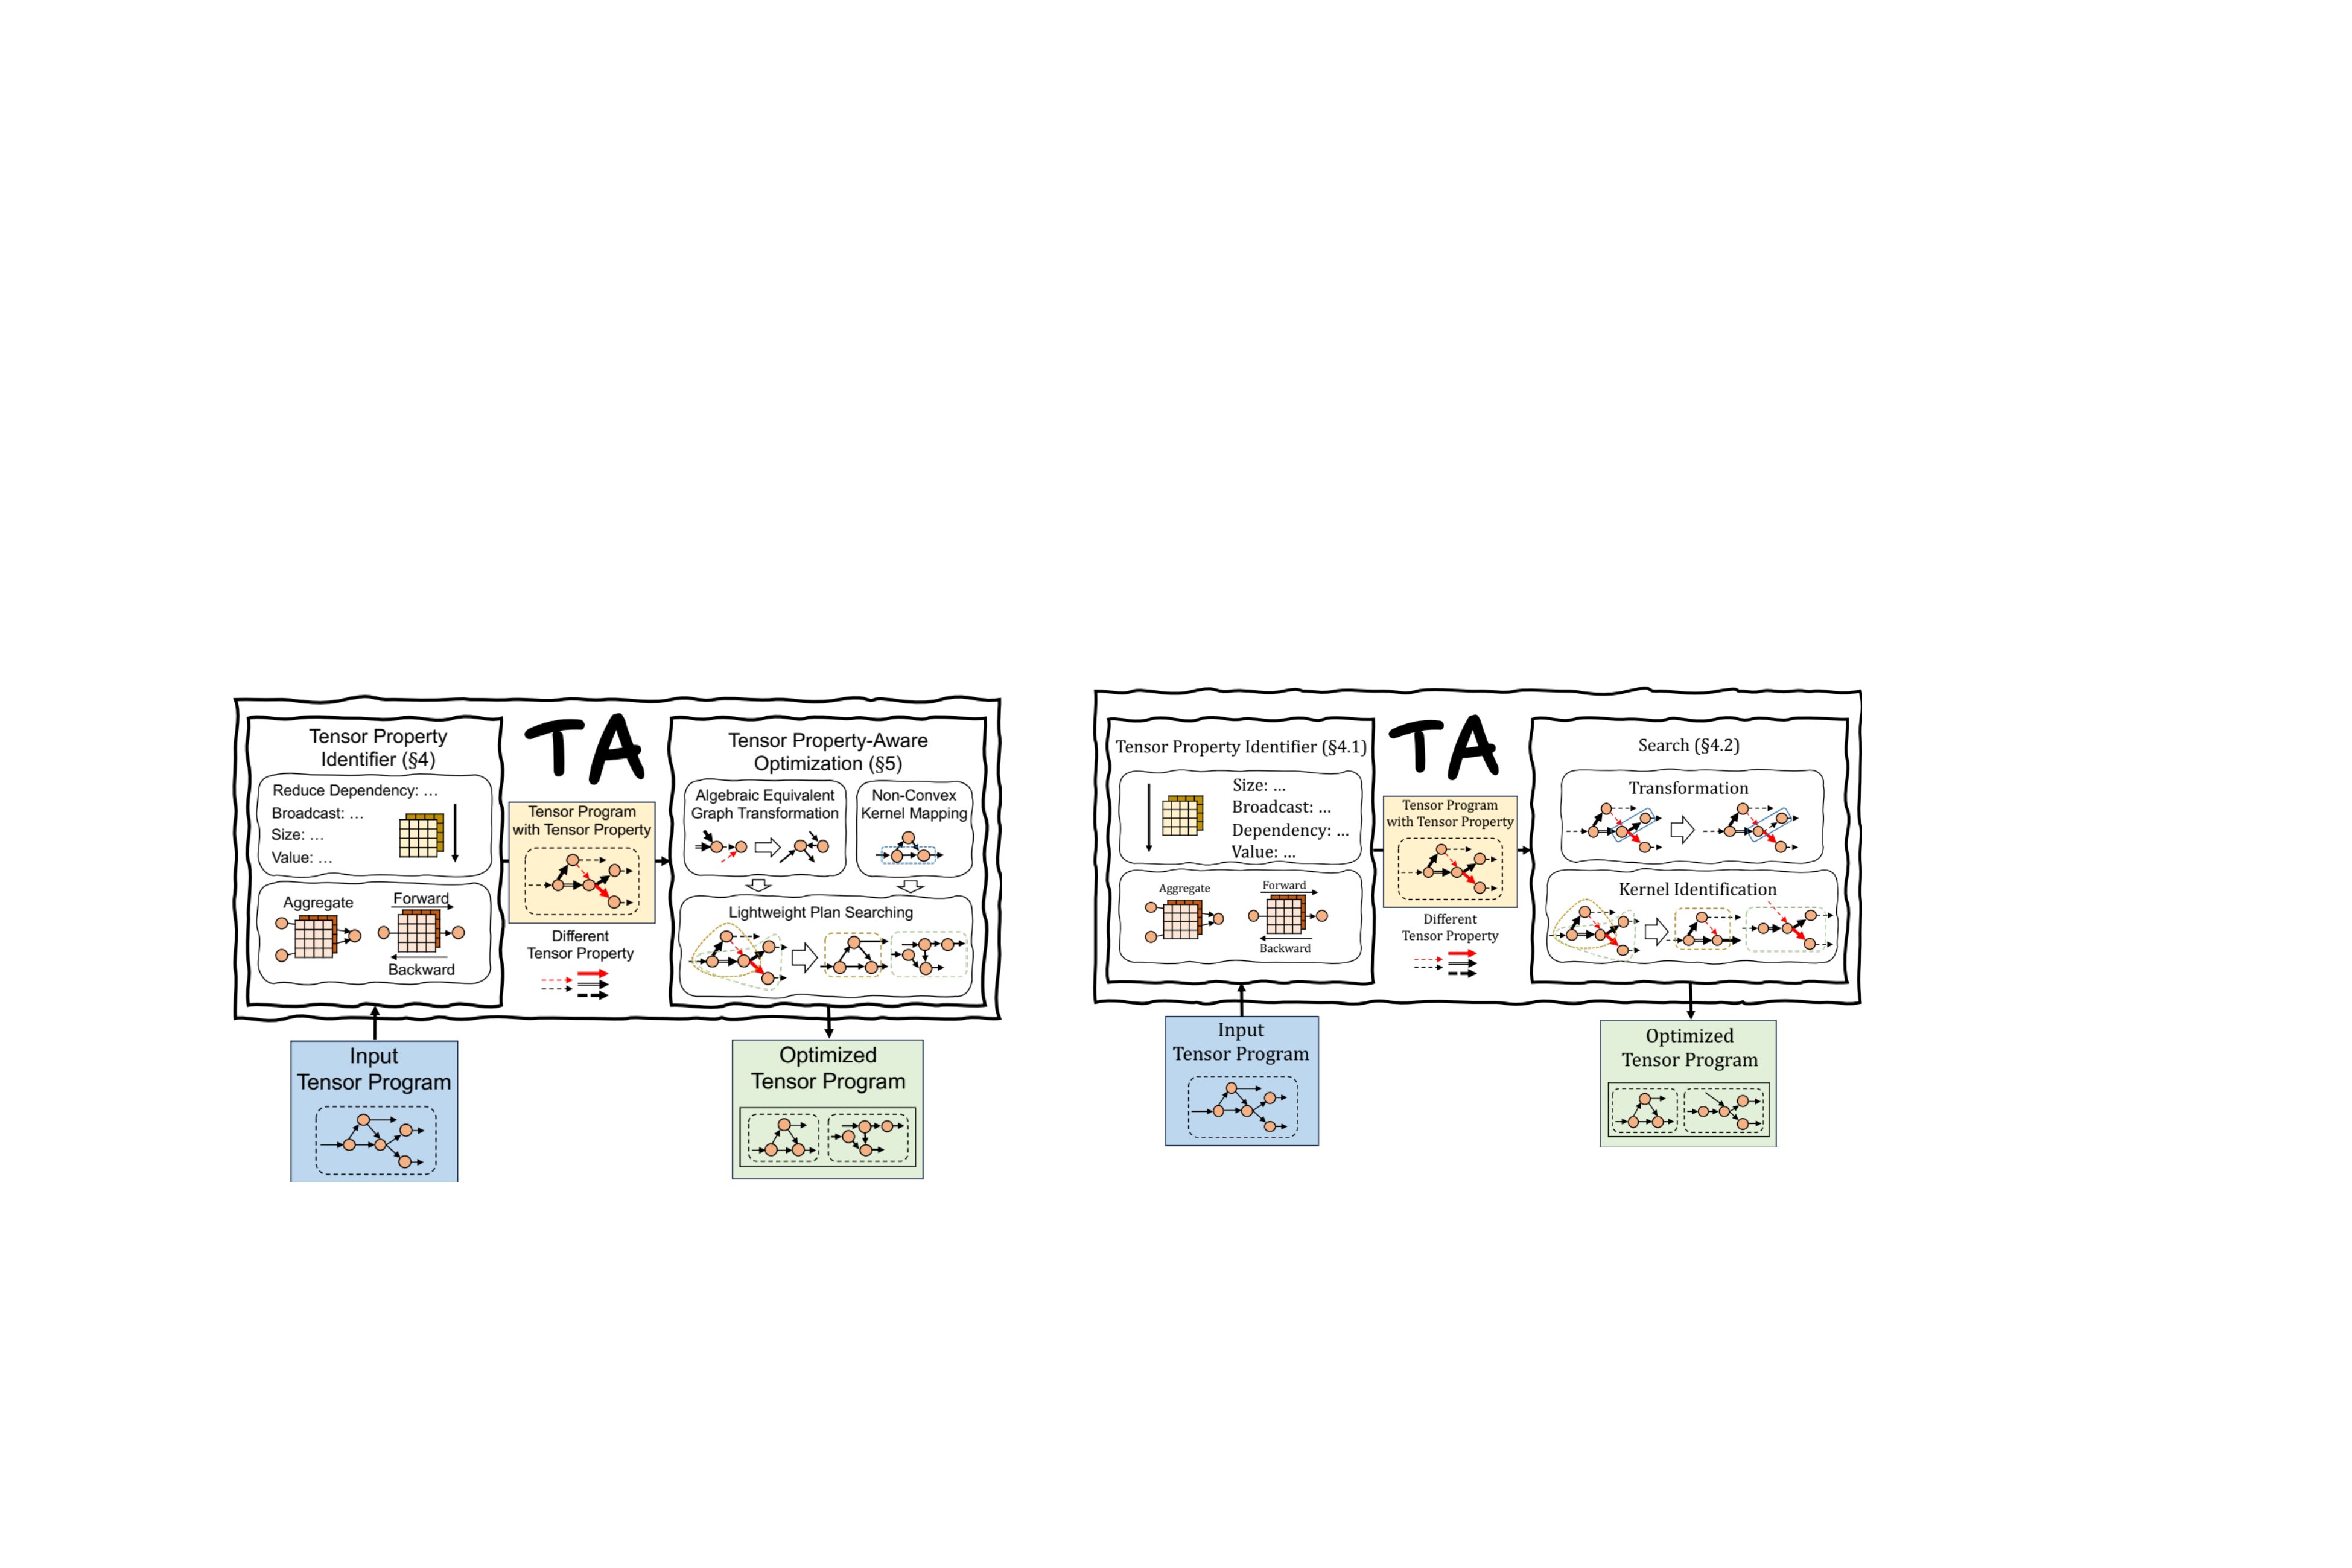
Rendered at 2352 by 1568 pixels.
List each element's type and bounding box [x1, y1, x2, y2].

picture [1092, 644, 1862, 1147]
picture [232, 636, 1002, 1182]
